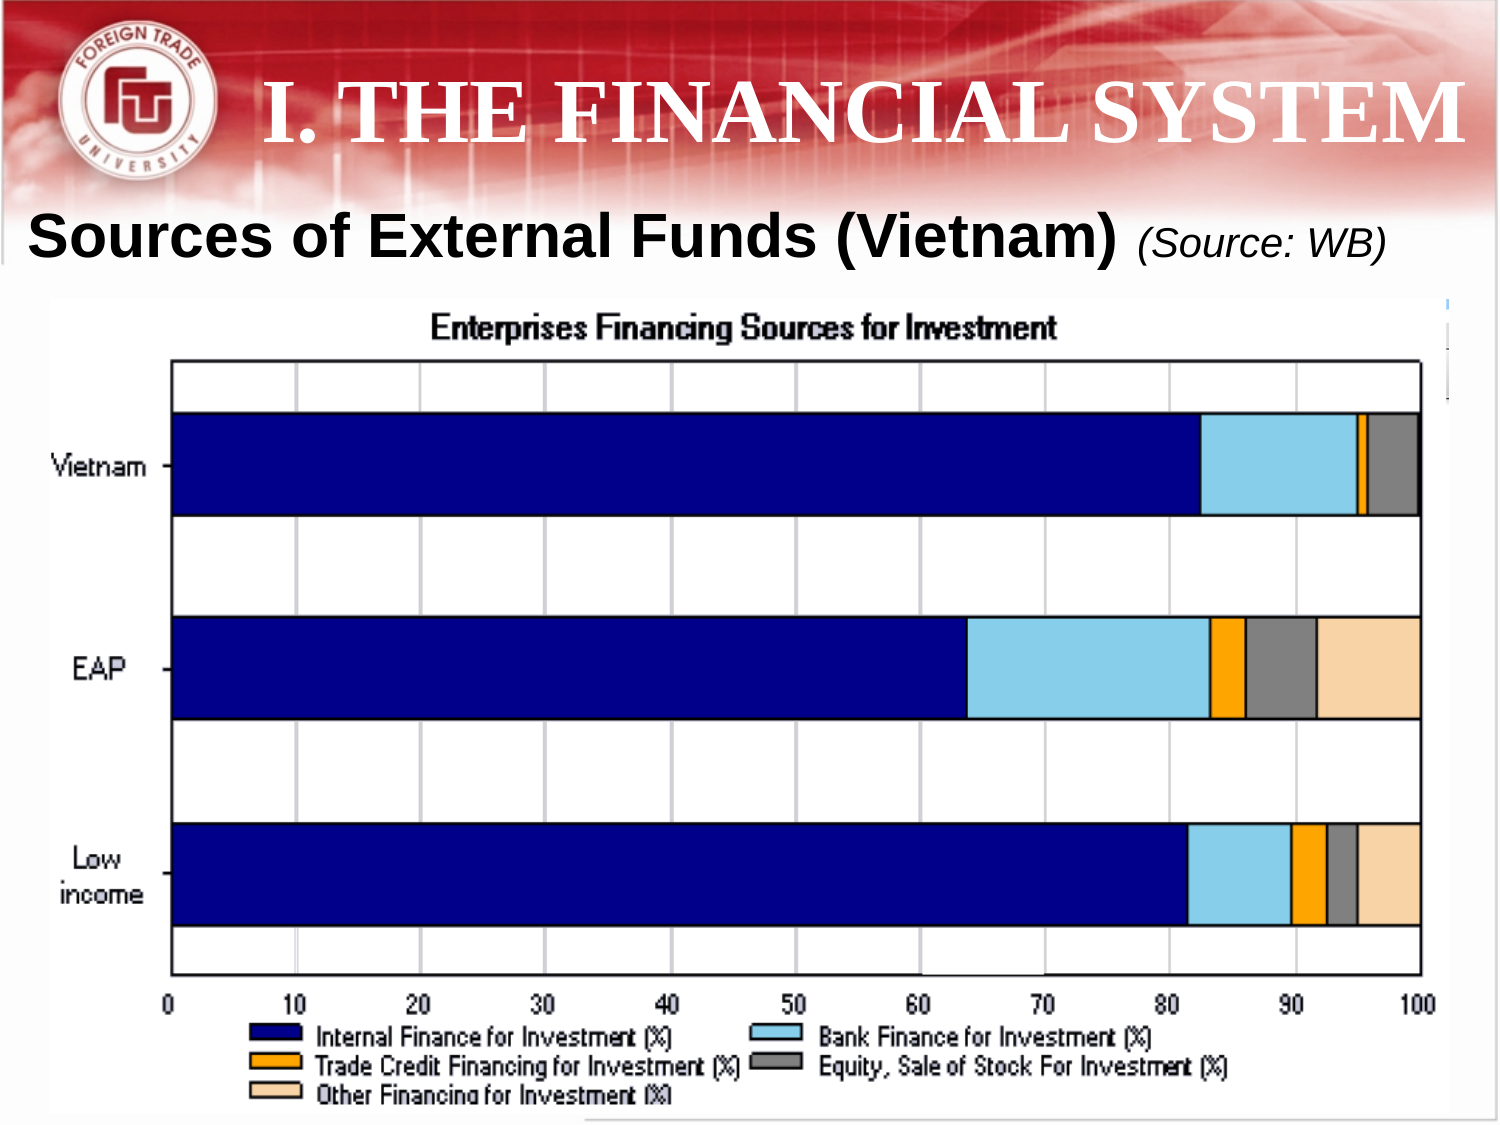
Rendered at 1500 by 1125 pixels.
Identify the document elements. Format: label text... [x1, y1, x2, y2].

list Sources of External Funds (Vietnam) (Source: WB) [12, 187, 1500, 959]
title I. THE FINANCIAL SYSTEM [245, 23, 1500, 188]
picture [0, 0, 1500, 1125]
